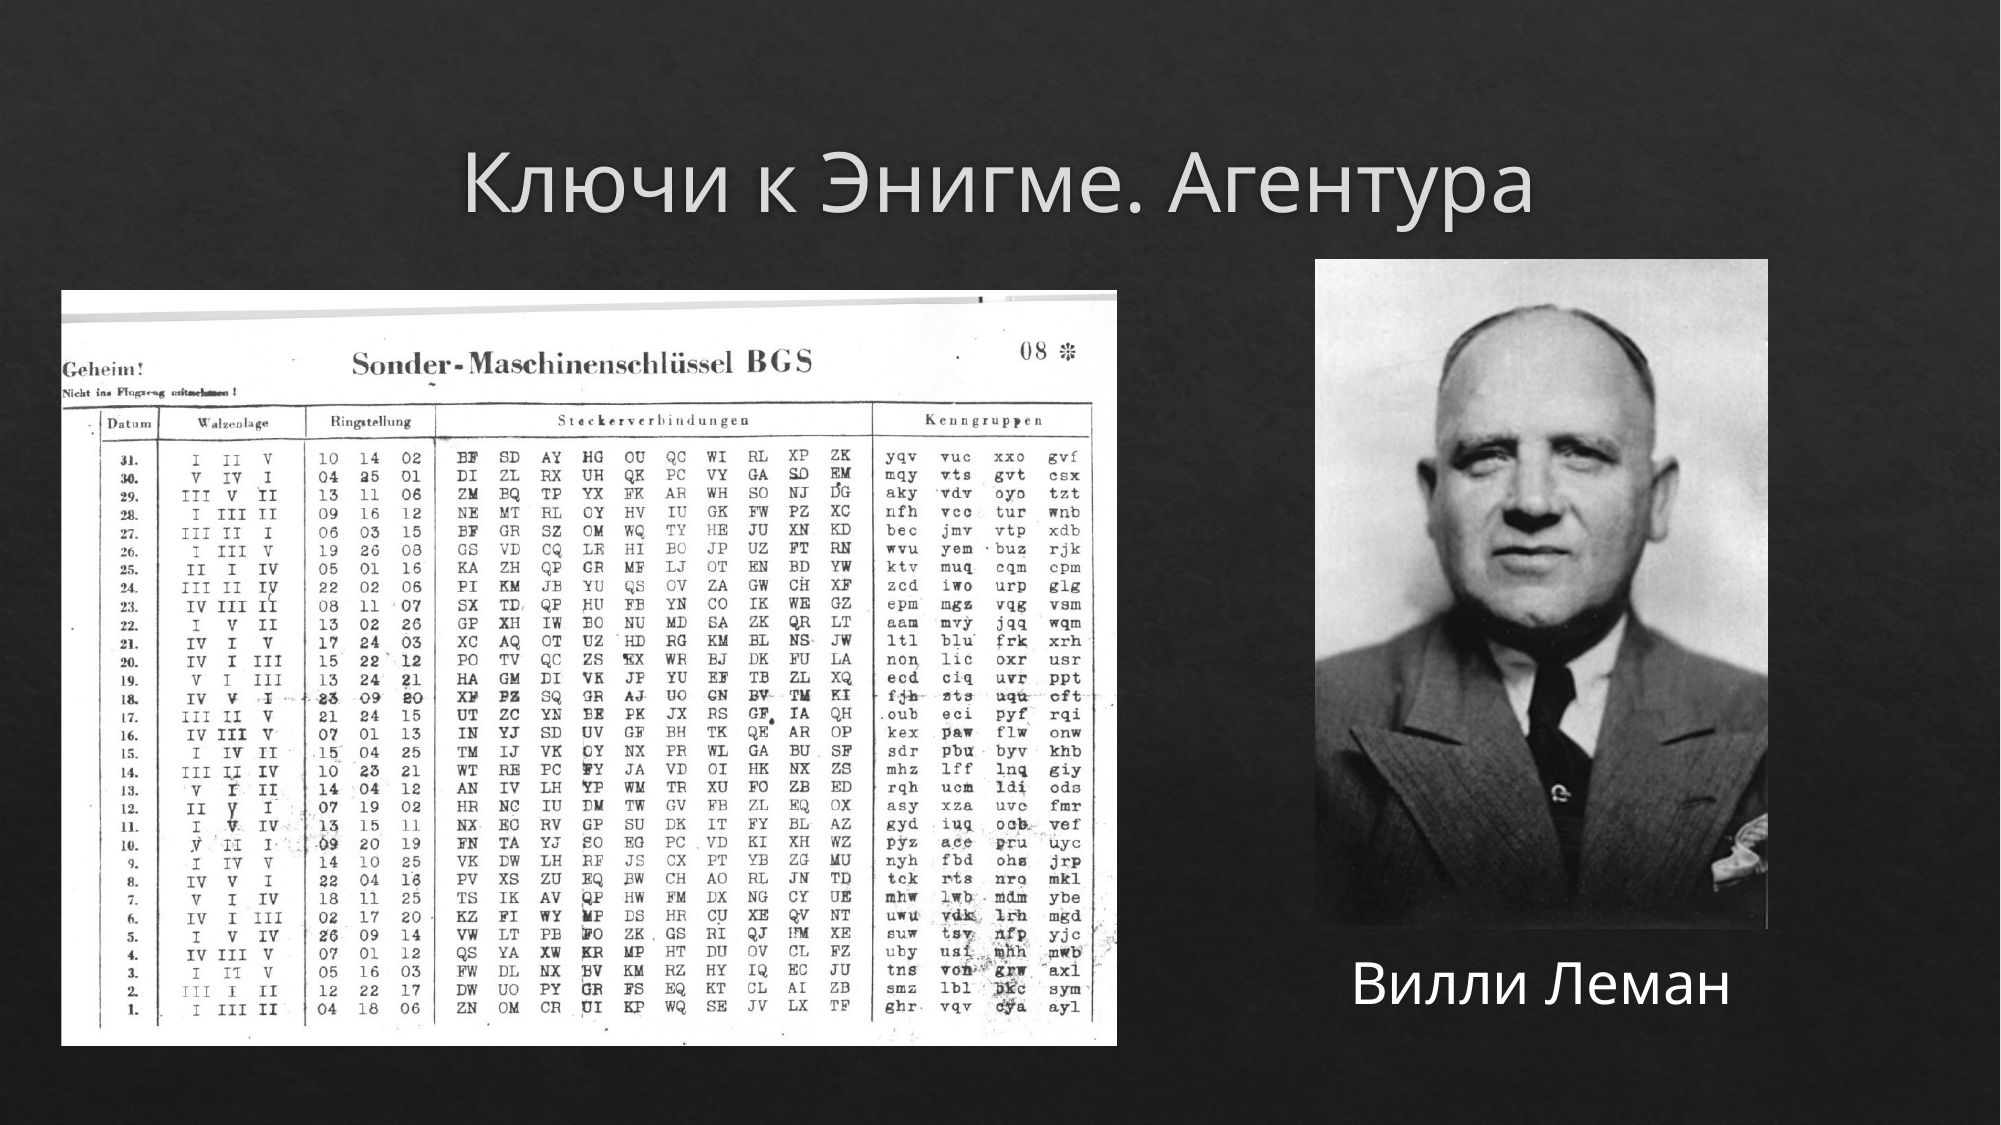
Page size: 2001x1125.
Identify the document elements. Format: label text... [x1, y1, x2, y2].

text_box Вилли Леман [1335, 939, 1748, 1024]
picture [1315, 258, 1768, 929]
title Ключи к Энигме. Агентура [149, 99, 1849, 260]
picture [61, 289, 1117, 1046]
